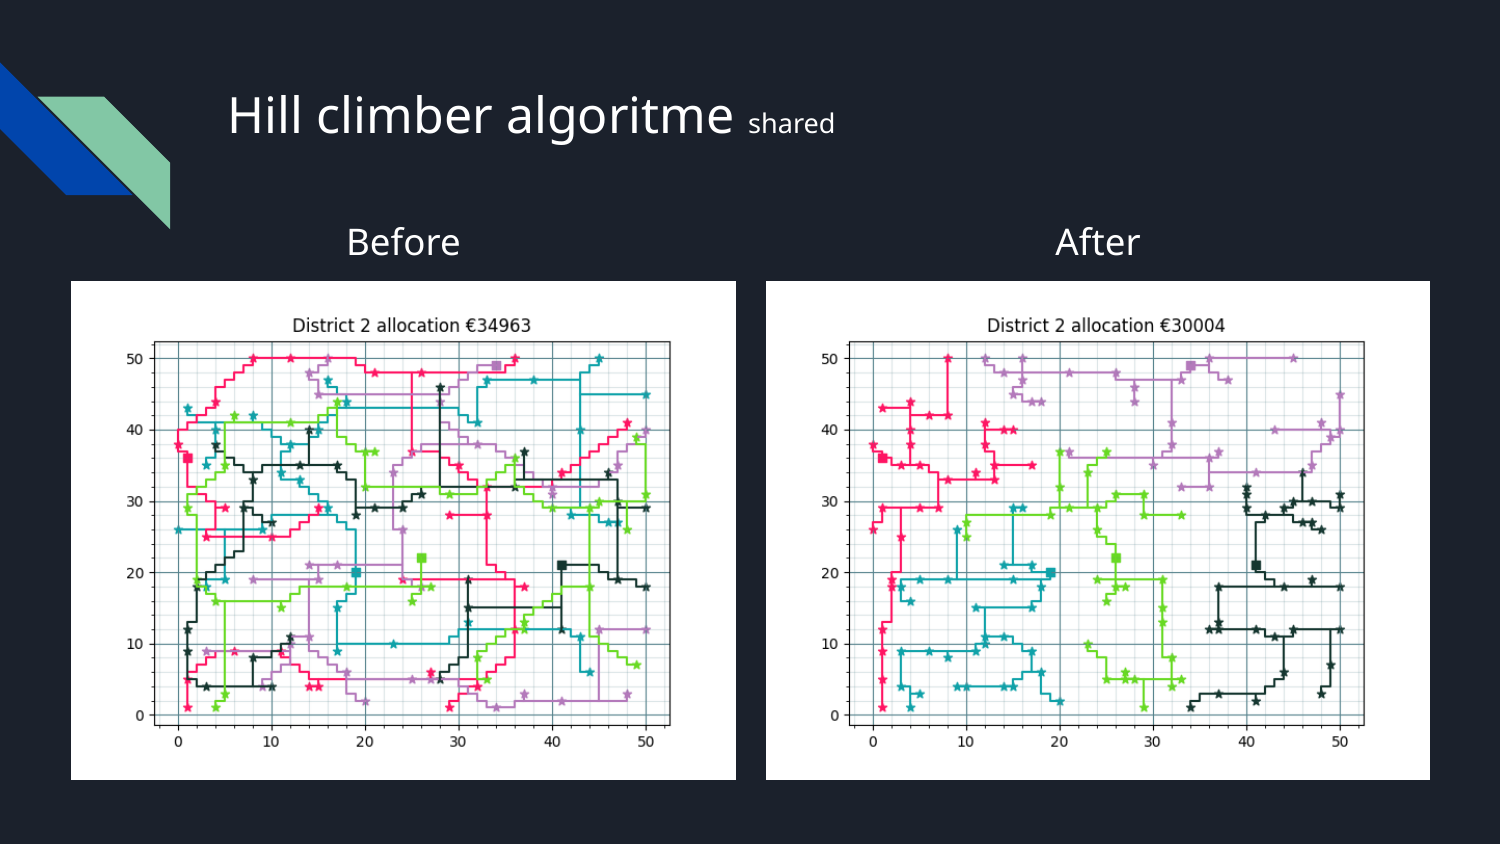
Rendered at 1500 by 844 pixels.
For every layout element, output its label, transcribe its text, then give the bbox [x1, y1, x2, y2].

picture [765, 281, 1431, 780]
title After [766, 201, 1430, 280]
title Hill climber algoritme shared [212, 64, 1368, 215]
title Before [71, 201, 736, 280]
picture [71, 281, 736, 780]
